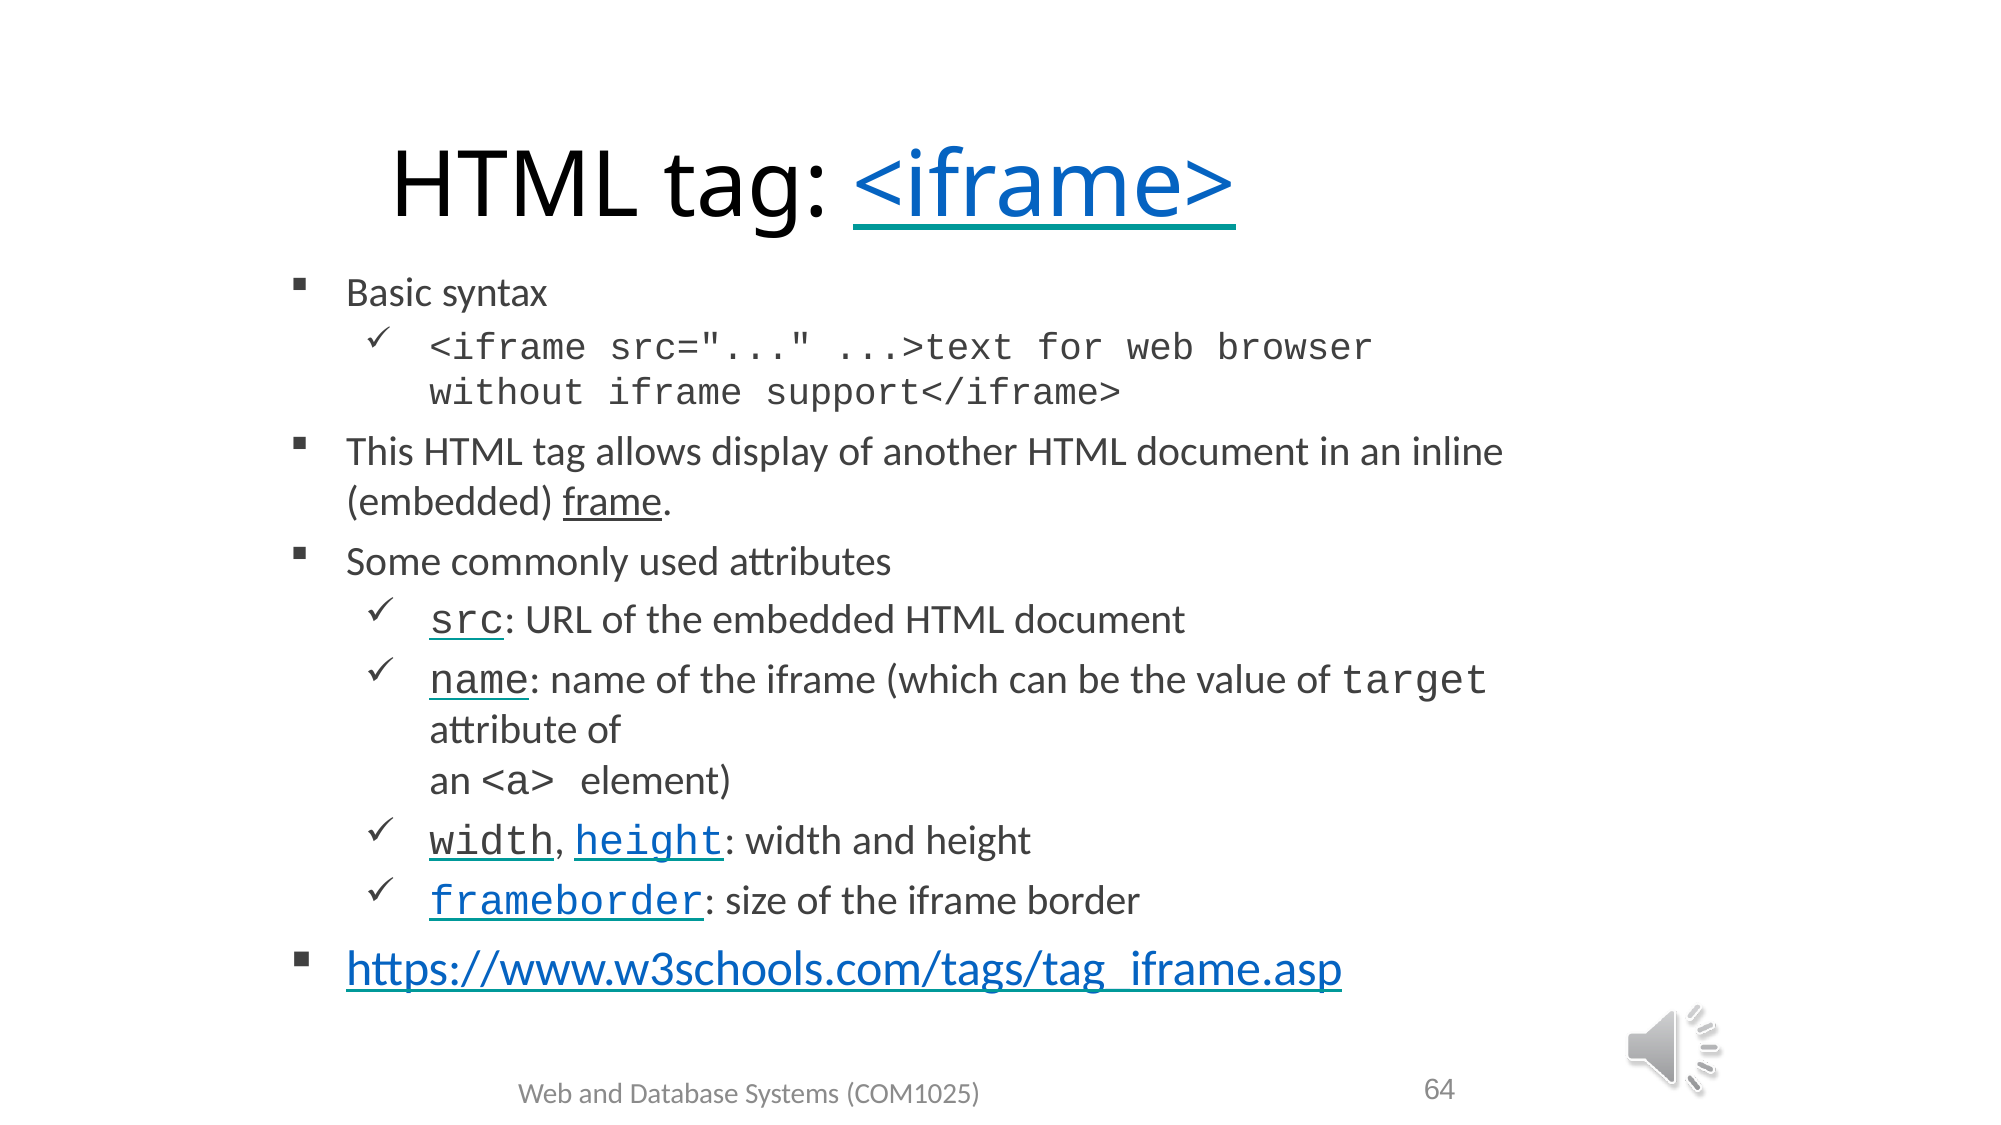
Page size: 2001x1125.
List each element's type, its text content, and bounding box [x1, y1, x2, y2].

title HTML tag: <iframe> [387, 55, 2000, 282]
text_box Basic syntax <iframe src="..." ...>text for web browser without iframe support</iframe> This HTML tag allows display of another HTML document in an inline (embedded) frame. Some commonly used attributes src: URL of the embedded HTML document name: name of the iframe (which can be the value of target attribute of an <a> element) width, height: width and height frameborder: size of the iframe border https://www.w3schools.com/tags/tag_iframe.asp [287, 254, 1698, 996]
slide_number 64 [1408, 762, 1456, 1125]
footer Web and Database Systems (COM1025) [511, 767, 985, 1125]
picture [1624, 999, 1725, 1100]
